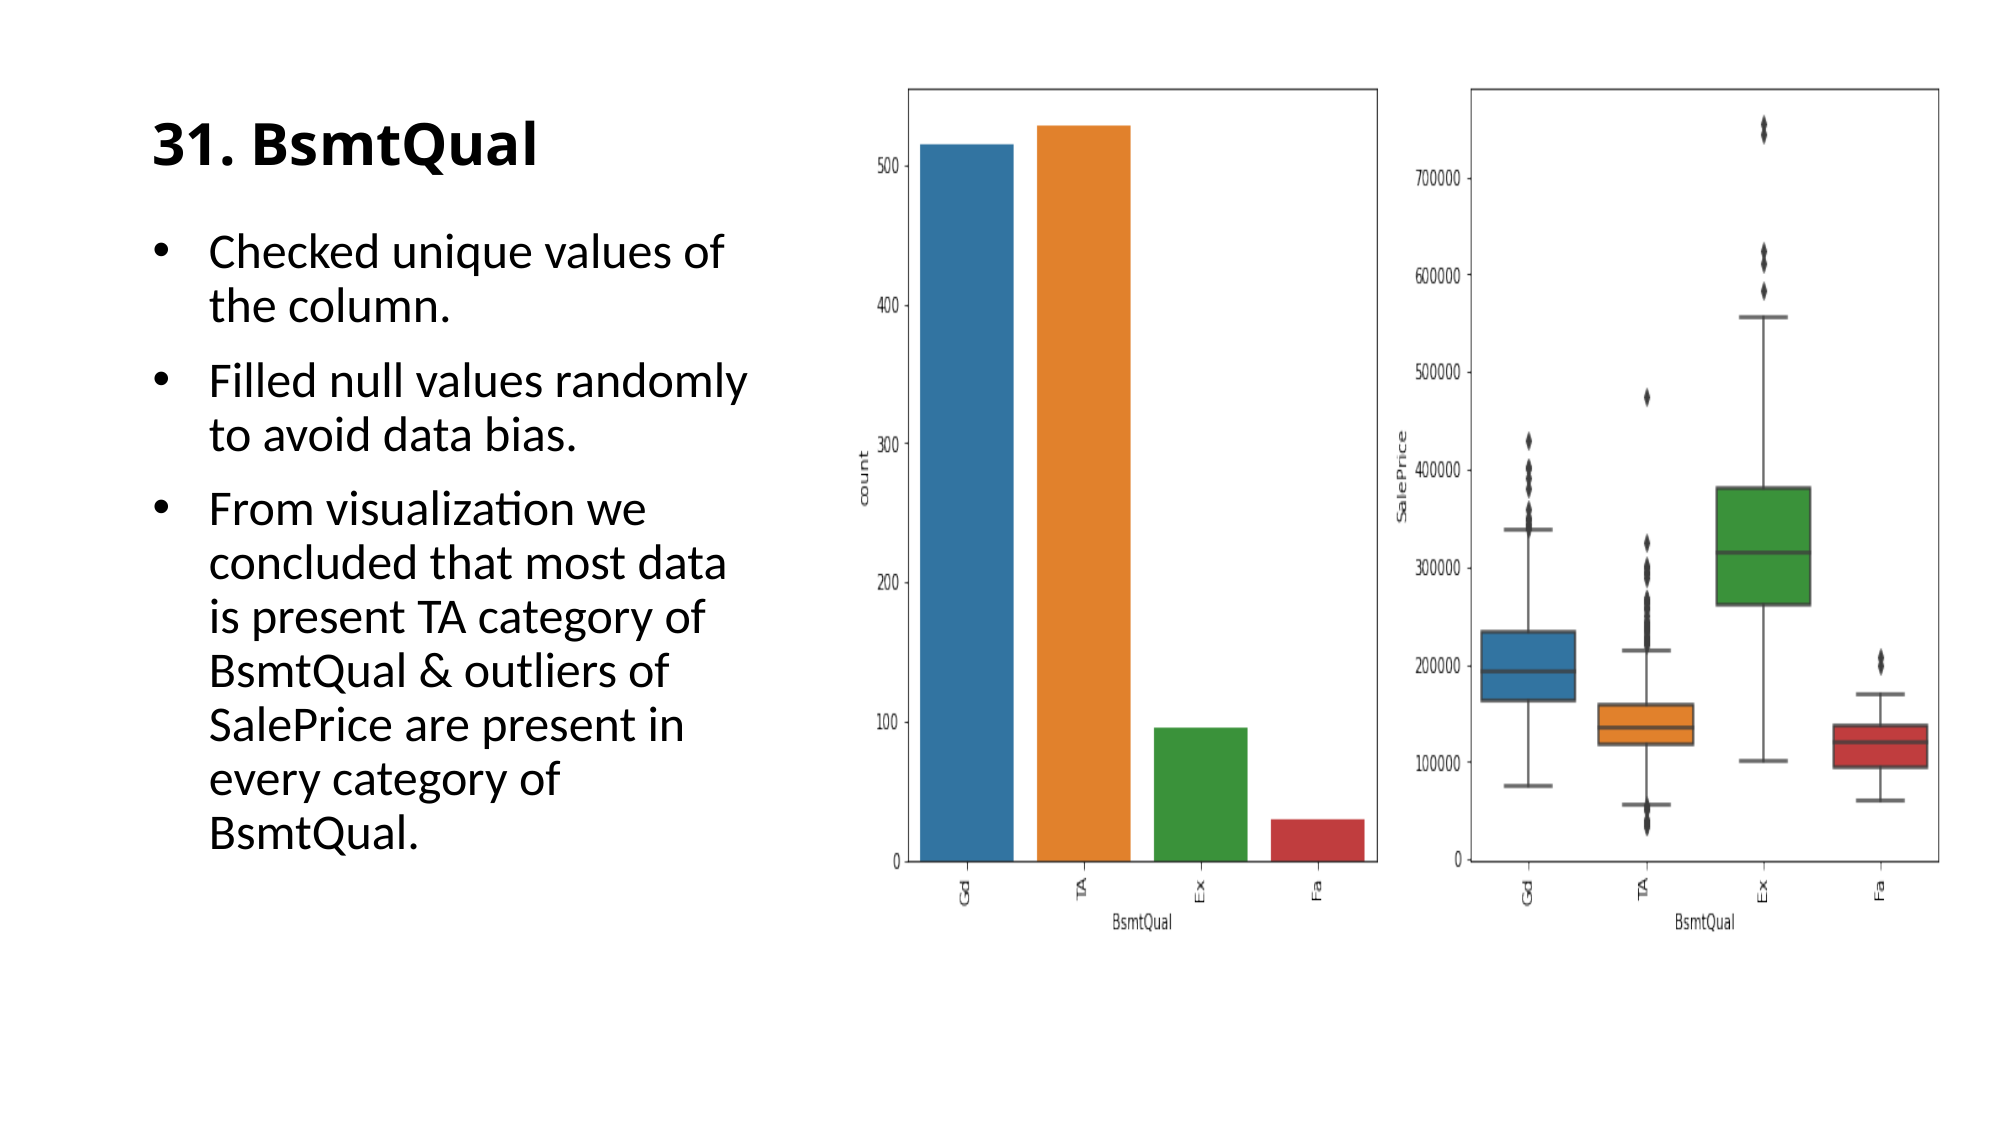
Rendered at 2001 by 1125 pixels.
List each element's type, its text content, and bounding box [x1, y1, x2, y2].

list Checked unique values of the column. Filled null values randomly to avoid data bias. From visualization we concluded that most data is present TA category of BsmtQual & outliers of SalePrice are present in every category of BsmtQual. [137, 217, 783, 963]
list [850, 74, 1947, 949]
title 31. BsmtQual [137, 75, 783, 186]
